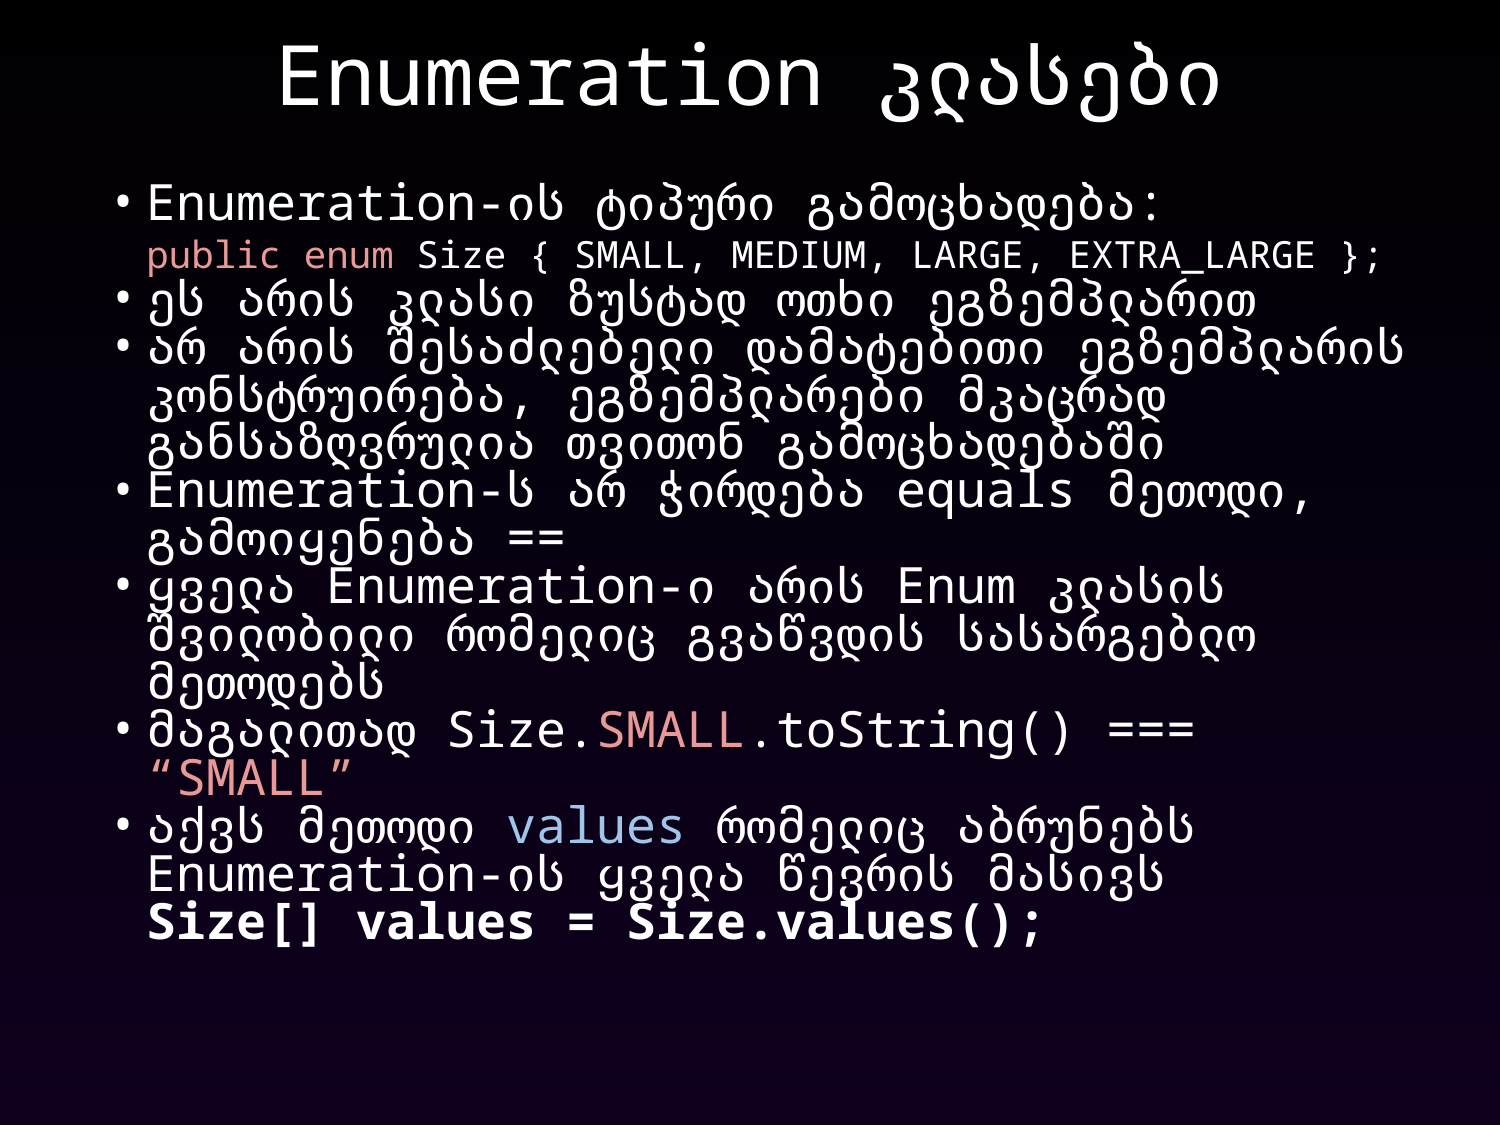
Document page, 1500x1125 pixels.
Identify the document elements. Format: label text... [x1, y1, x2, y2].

subtitle Enumeration-ის ტიპური გამოცხადება: public enum Size { SMALL, MEDIUM, LARGE, EXTRA_LARGE }; ეს არის კლასი ზუსტად ოთხი ეგზემპლარით არ არის შესაძლებელი დამატებითი ეგზემპლარის კონსტრუირება, ეგზემპლარები მკაცრად განსაზღვრულია თვითონ გამოცხადებაში Enumeration-ს არ ჭირდება equals მეთოდი, გამოიყენება == ყველა Enumeration-ი არის Enum კლასის შვილობილი რომელიც გვაწვდის სასარგებლო მეთოდებს მაგალითად Size.SMALL.toString() === “SMALL” აქვს მეთოდი values რომელიც აბრუნებს Enumeration-ის ყველა წევრის მასივს Size[] values = Size.values(); [56, 174, 1444, 1120]
title Enumeration კლასები [75, 16, 1425, 147]
